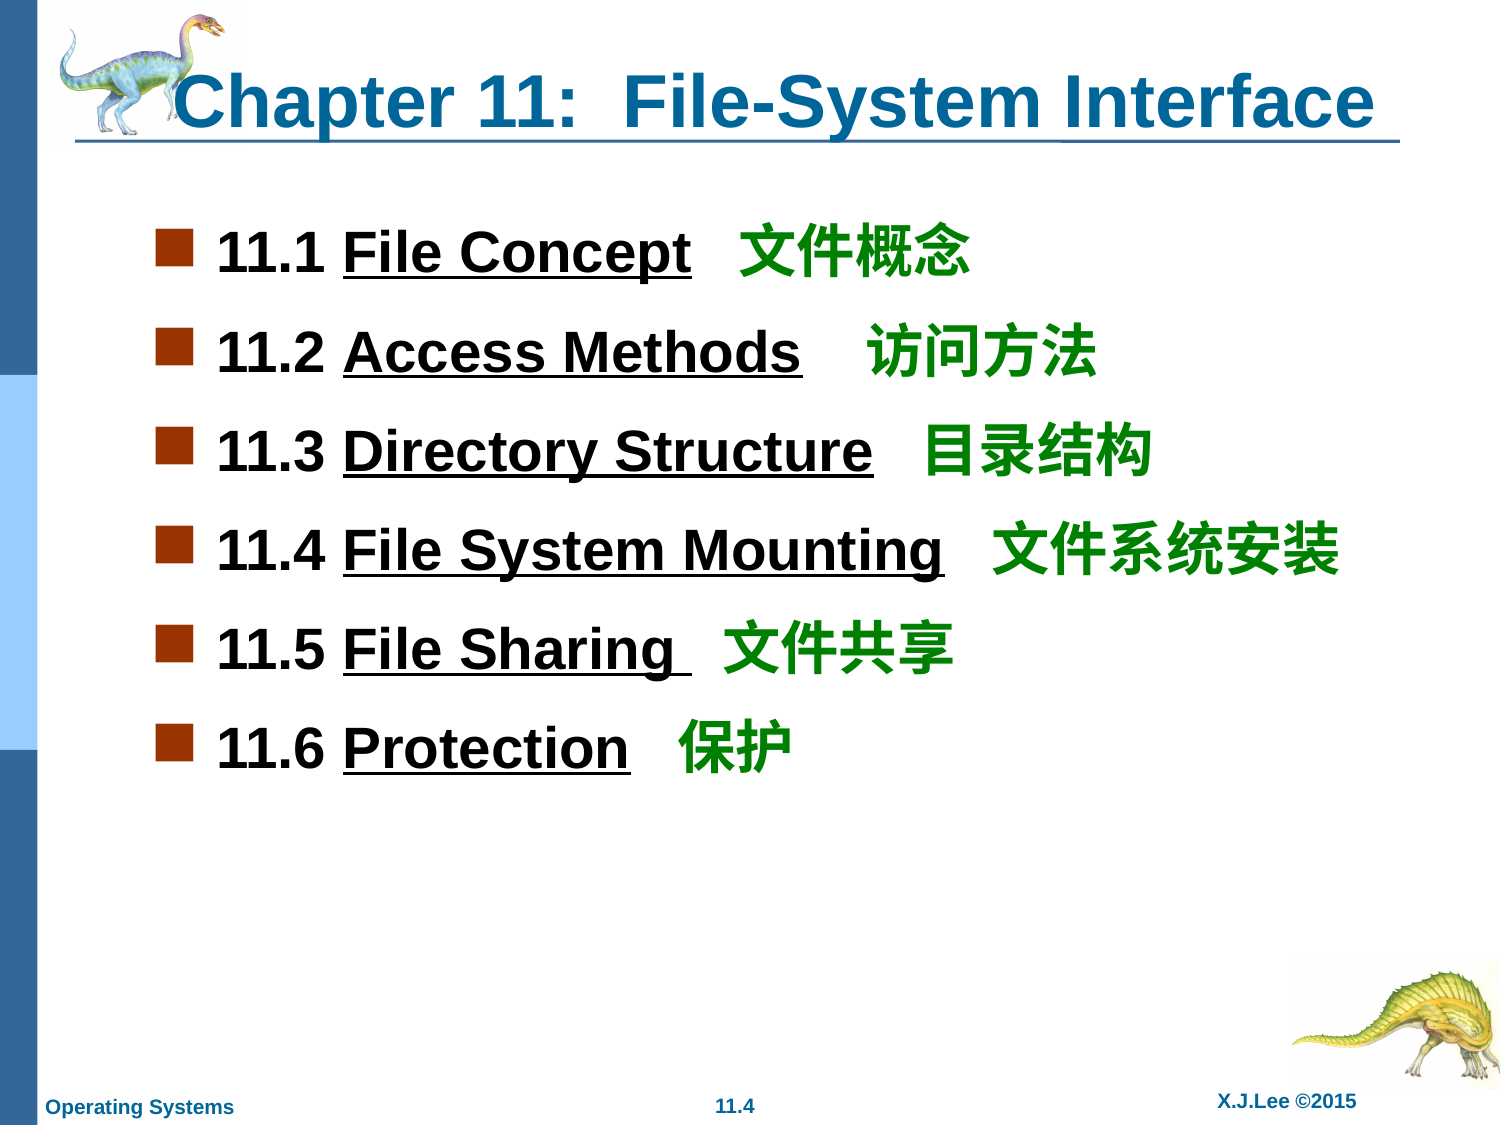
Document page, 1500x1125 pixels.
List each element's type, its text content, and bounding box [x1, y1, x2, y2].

picture [1289, 959, 1500, 1090]
list 11.1 File Concept 文件概念 11.2 Access Methods 访问方法 11.3 Directory Structure 目录结构 11.4 File System Mounting 文件系统安装 11.5 File Sharing 文件共享 11.6 Protection 保护 [144, 207, 1415, 859]
picture [46, 0, 243, 149]
title Chapter 11: File-System Interface [112, 37, 1438, 151]
